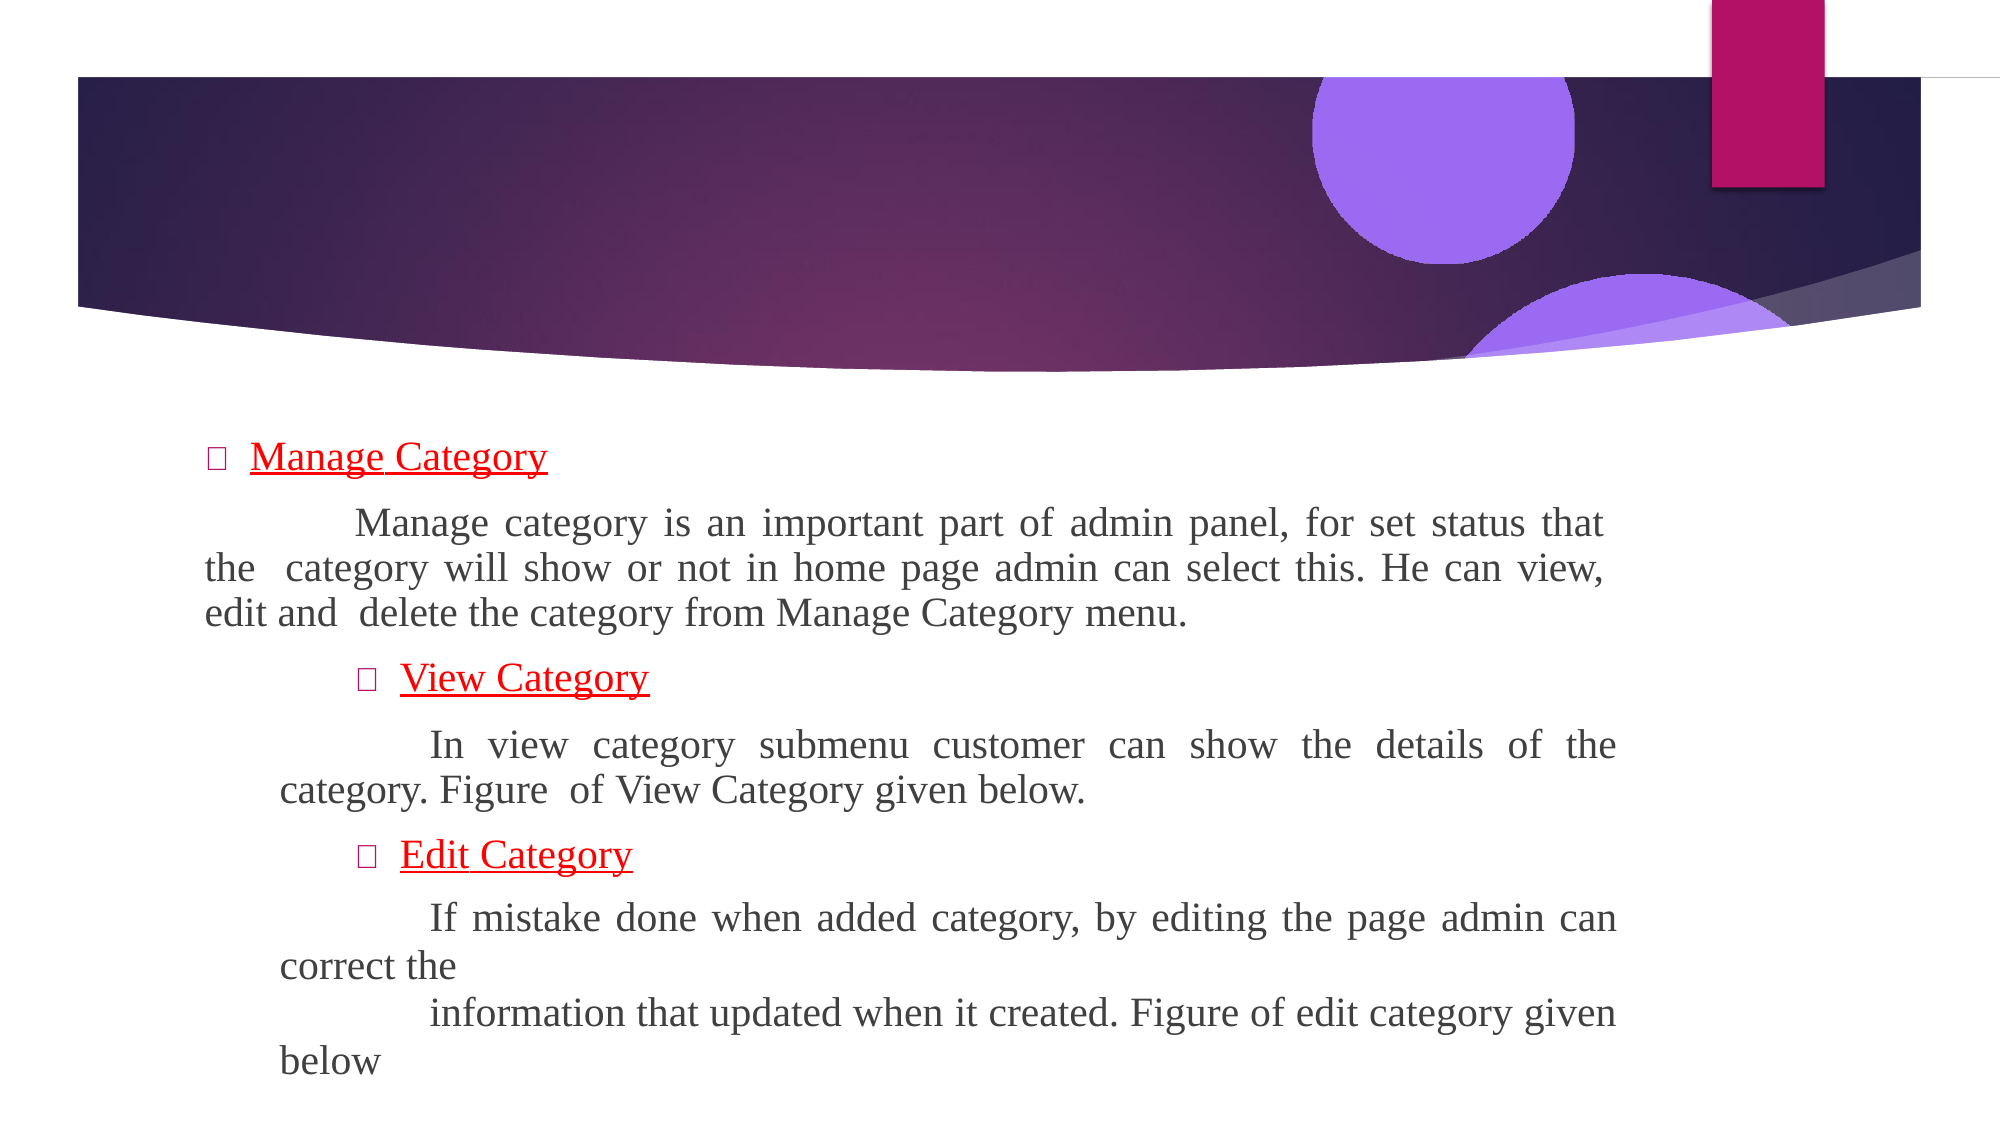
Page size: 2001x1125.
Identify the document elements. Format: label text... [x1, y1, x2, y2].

text_box  Manage Category Manage category is an important part of admin panel, for set status that the category will show or not in home page admin can select this. He can view, edit and delete the category from Manage Category menu.  View Category In view category submenu customer can show the details of the category. Figure of View Category given below.  Edit Category If mistake done when added category, by editing the page admin can correct the information that updated when it created. Figure of edit category given below [202, 410, 1619, 1083]
picture [79, 0, 1920, 371]
